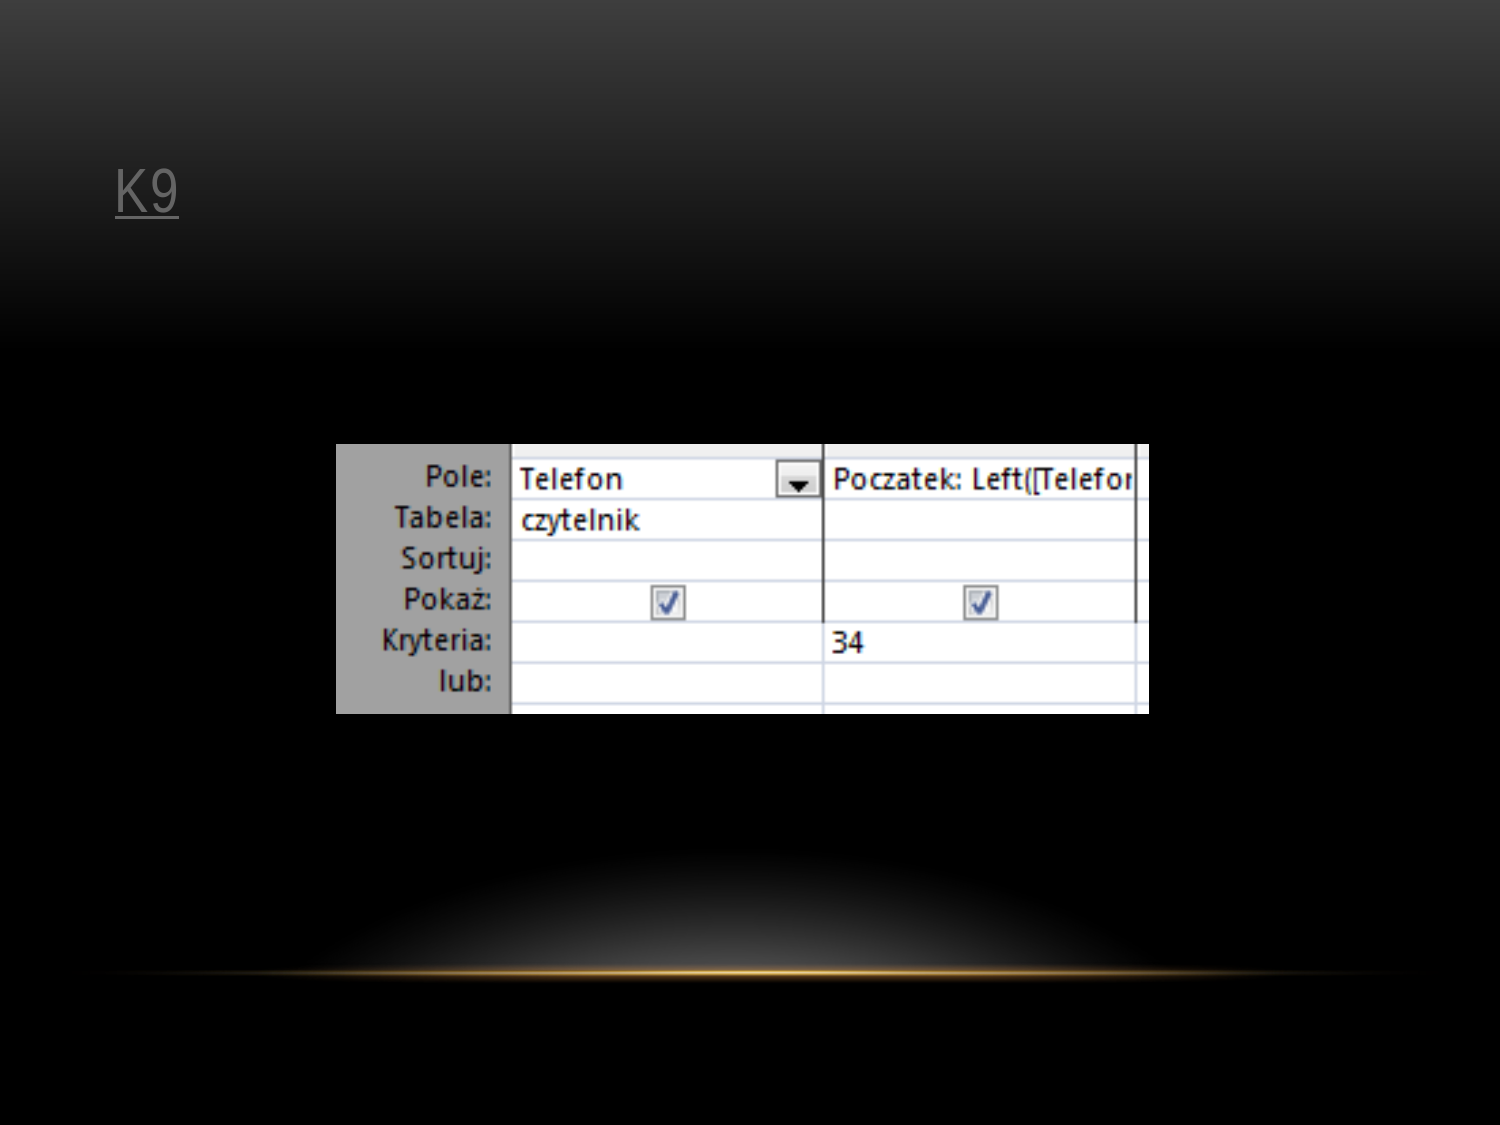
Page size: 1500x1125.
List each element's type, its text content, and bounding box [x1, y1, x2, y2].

title k9 [99, 45, 1400, 233]
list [336, 444, 1150, 714]
picture [0, 0, 1500, 1125]
